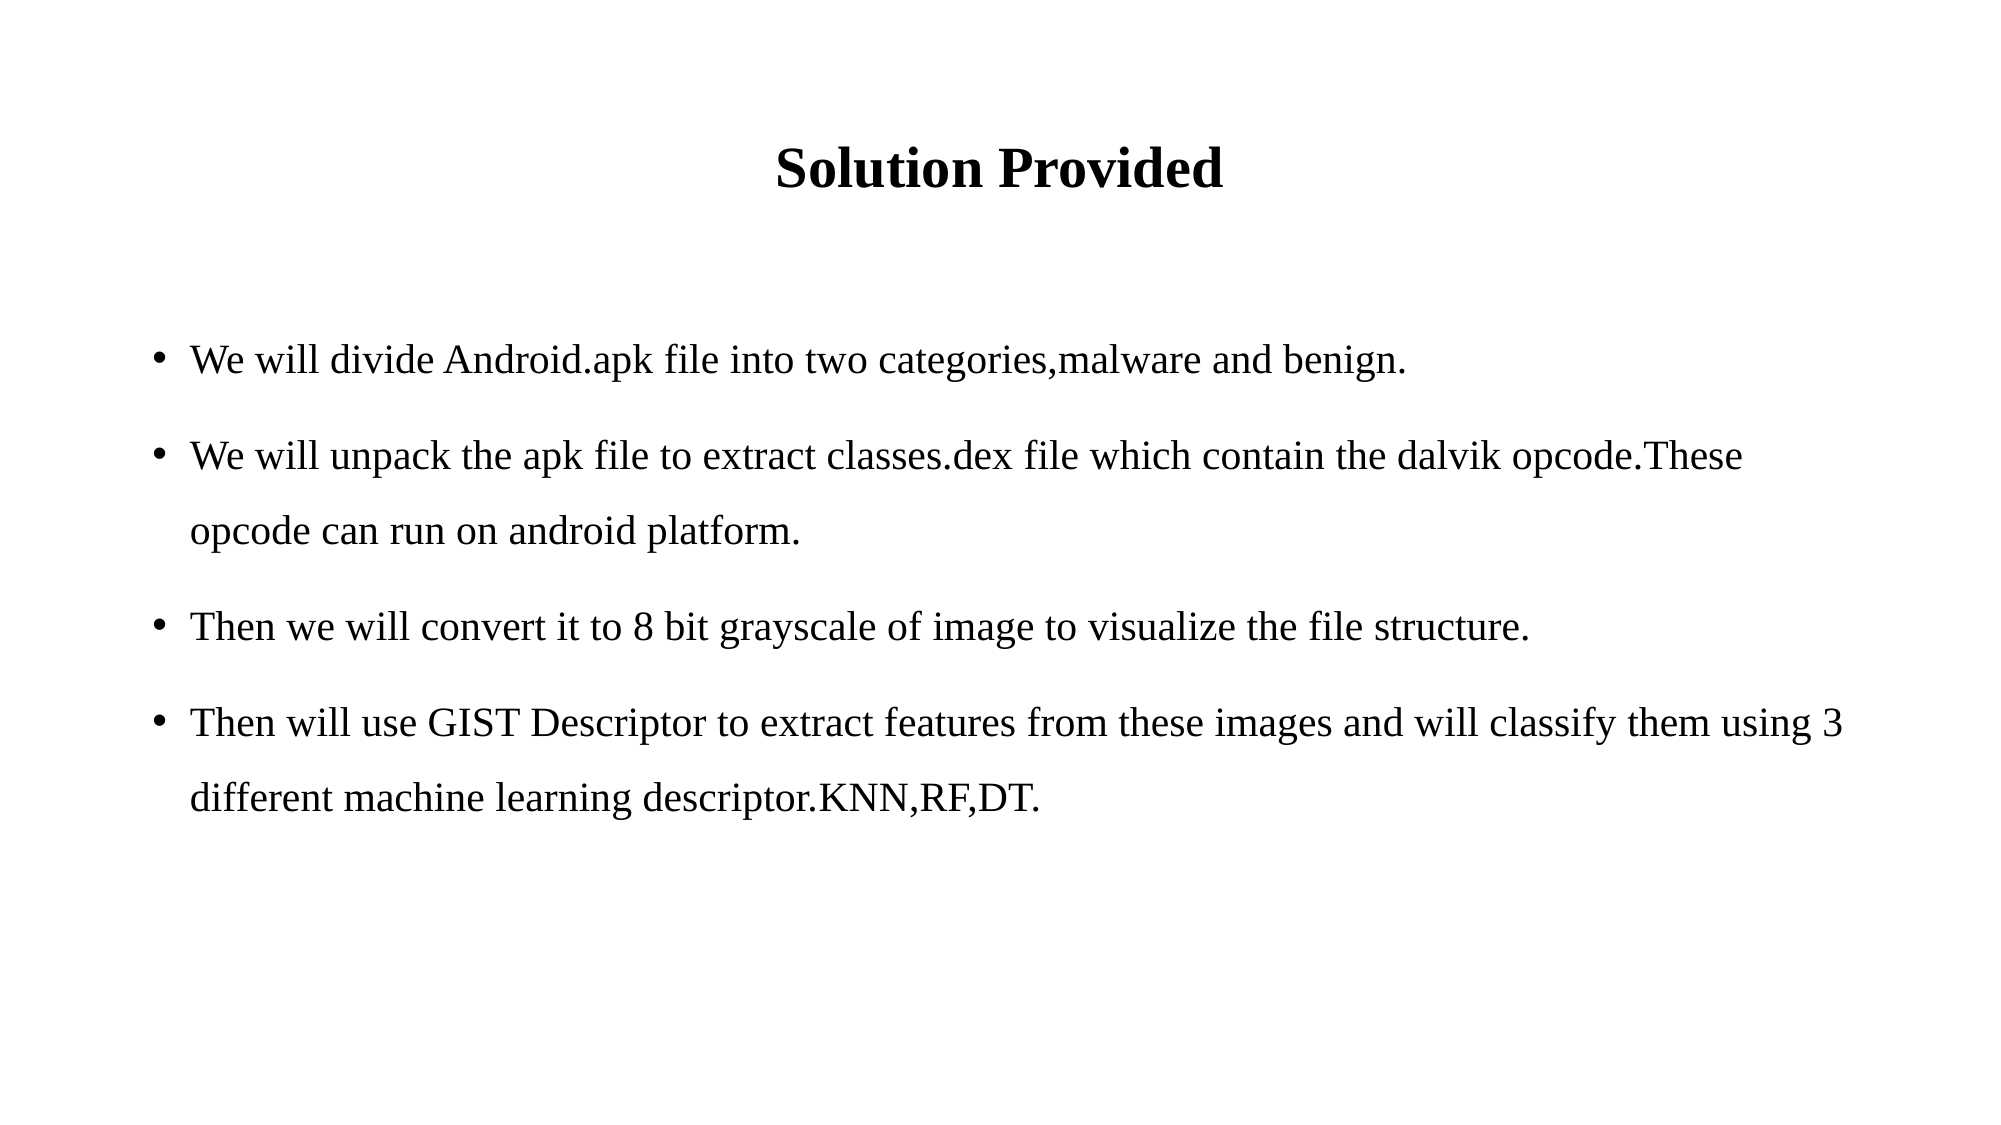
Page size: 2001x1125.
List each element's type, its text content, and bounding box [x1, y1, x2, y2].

list We will divide Android.apk file into two categories,malware and benign. We will unpack the apk file to extract classes.dex file which contain the dalvik opcode.These opcode can run on android platform. Then we will convert it to 8 bit grayscale of image to visualize the file structure. Then will use GIST Descriptor to extract features from these images and will classify them using 3 different machine learning descriptor.KNN,RF,DT. [137, 299, 1863, 1014]
title Solution Provided [137, 59, 1863, 278]
